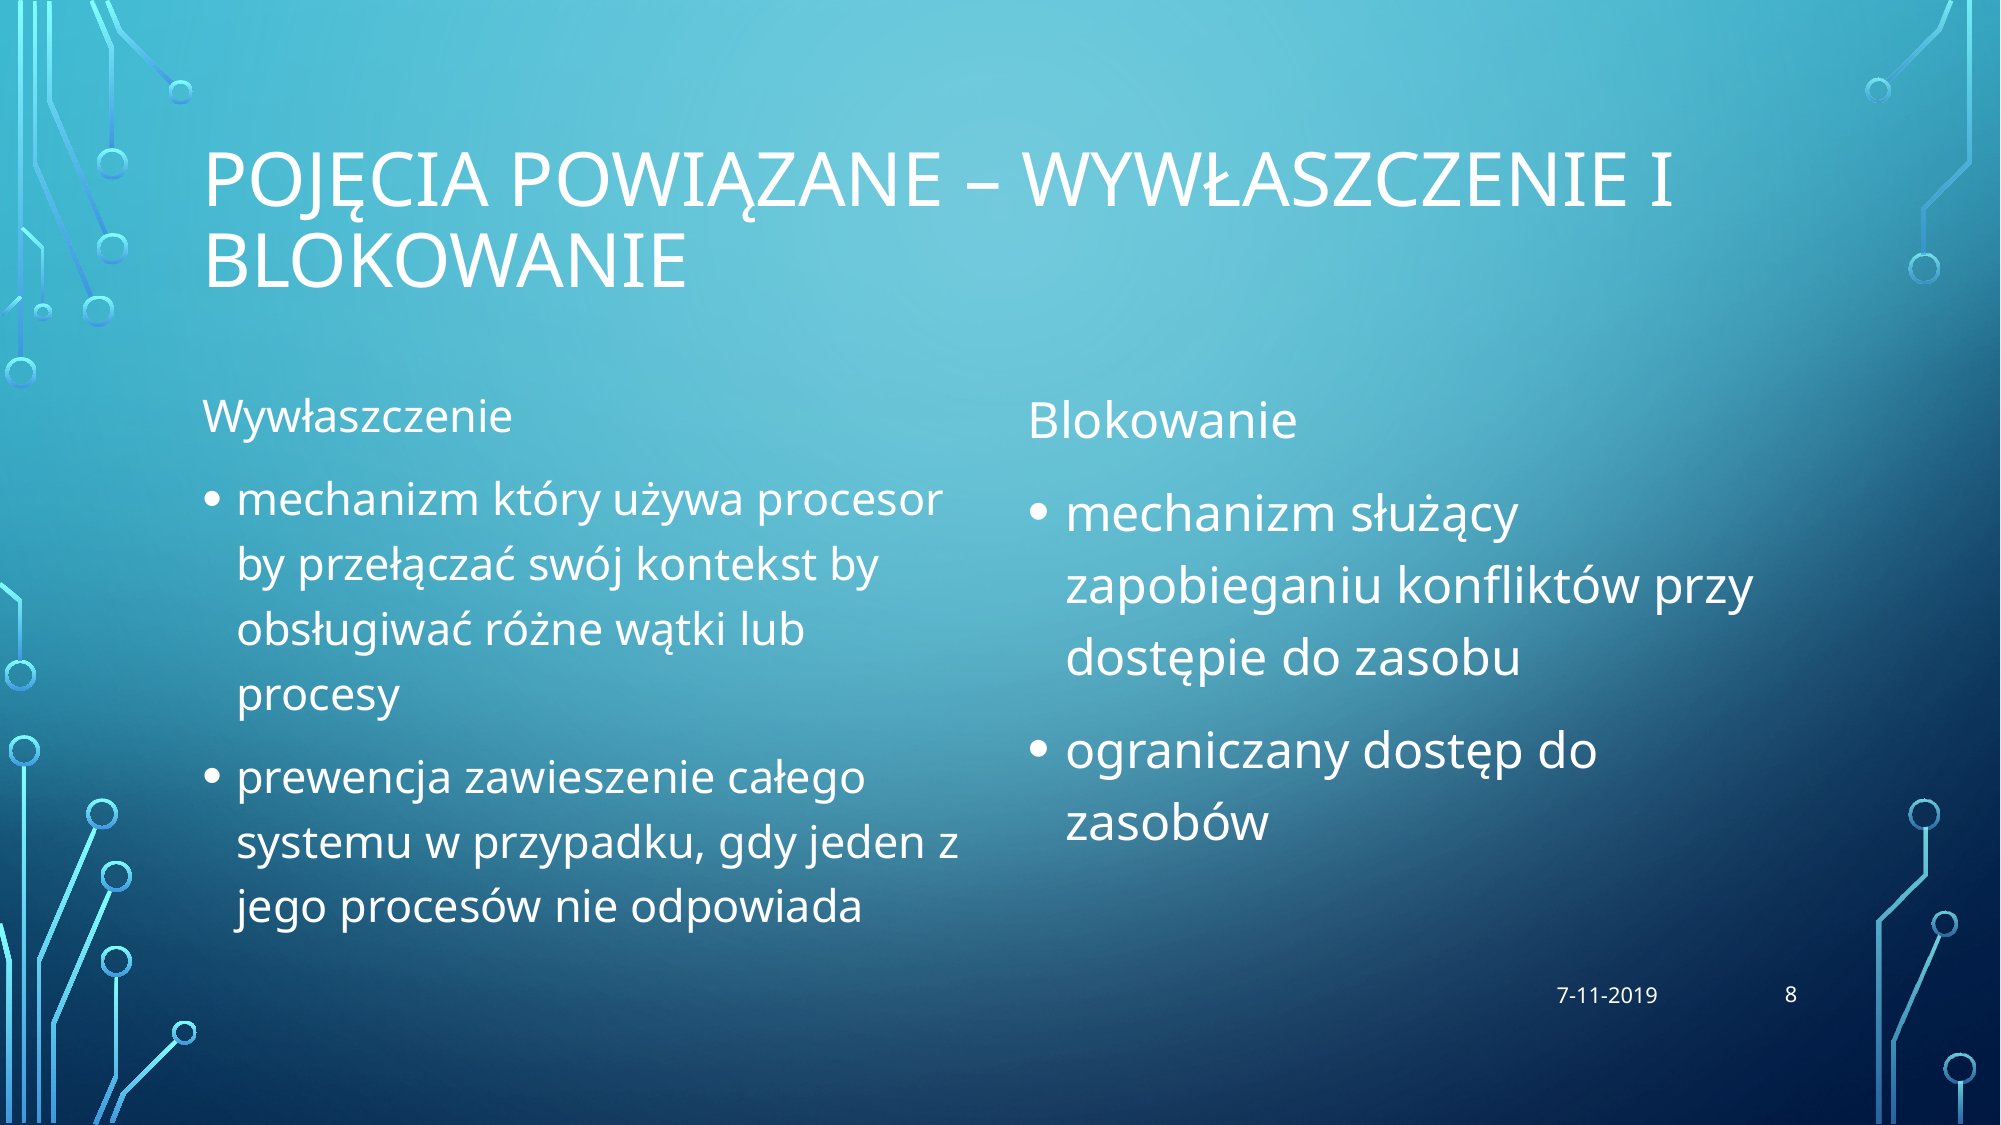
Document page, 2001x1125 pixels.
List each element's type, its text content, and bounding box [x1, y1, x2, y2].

title Pojęcia powiązane – wywłaszczenie i blokowanie [187, 101, 1813, 344]
list Wywłaszczenie mechanizm który używa procesor by przełączać swój kontekst by obsługiwać różne wątki lub procesy prewencja zawieszenie całego systemu w przypadku, gdy jeden z jego procesów nie odpowiada [187, 369, 988, 950]
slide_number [1223, 965, 1674, 1025]
slide_number 8 [1685, 965, 1813, 1025]
list Blokowanie mechanizm służący zapobieganiu konfliktów przy dostępie do zasobu ograniczany dostęp do zasobów [1012, 369, 1813, 950]
